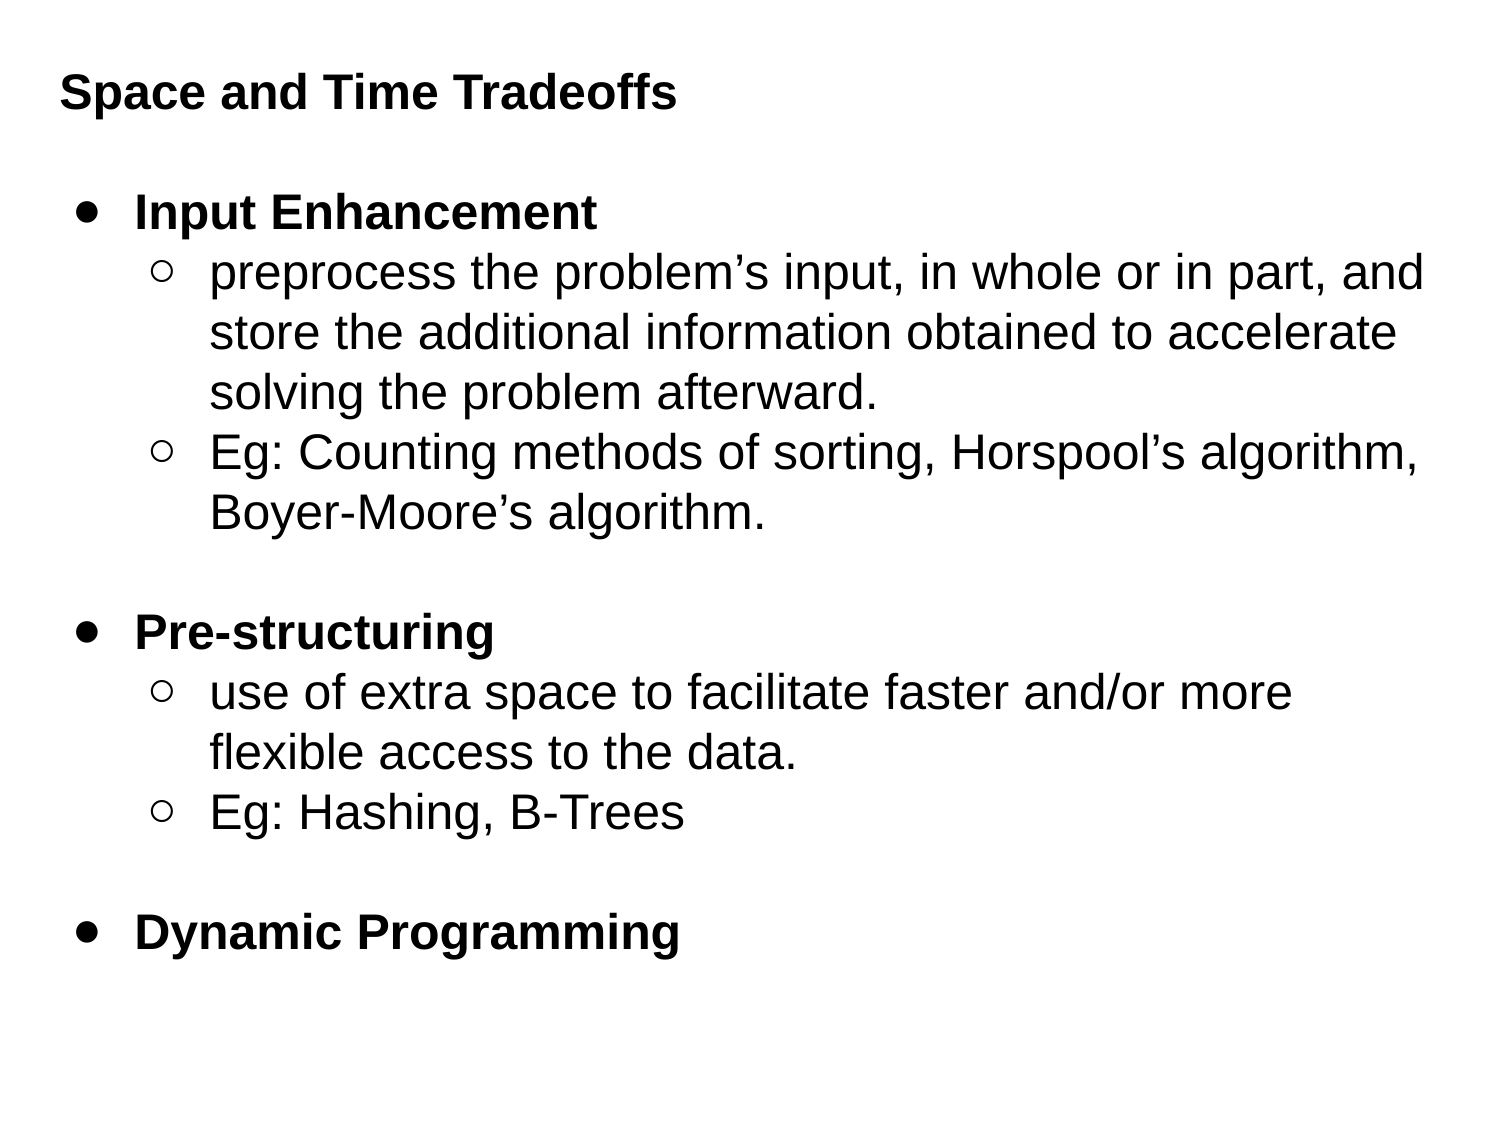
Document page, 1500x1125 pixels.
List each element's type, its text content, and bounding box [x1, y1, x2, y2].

text_box Space and Time Tradeoffs Input Enhancement preprocess the problem’s input, in whole or in part, and store the additional information obtained to accelerate solving the problem afterward. Eg: Counting methods of sorting, Horspool’s algorithm, Boyer-Moore’s algorithm. Pre-structuring use of extra space to facilitate faster and/or more flexible access to the data. Eg: Hashing, B-Trees Dynamic Programming [44, 44, 1455, 1027]
